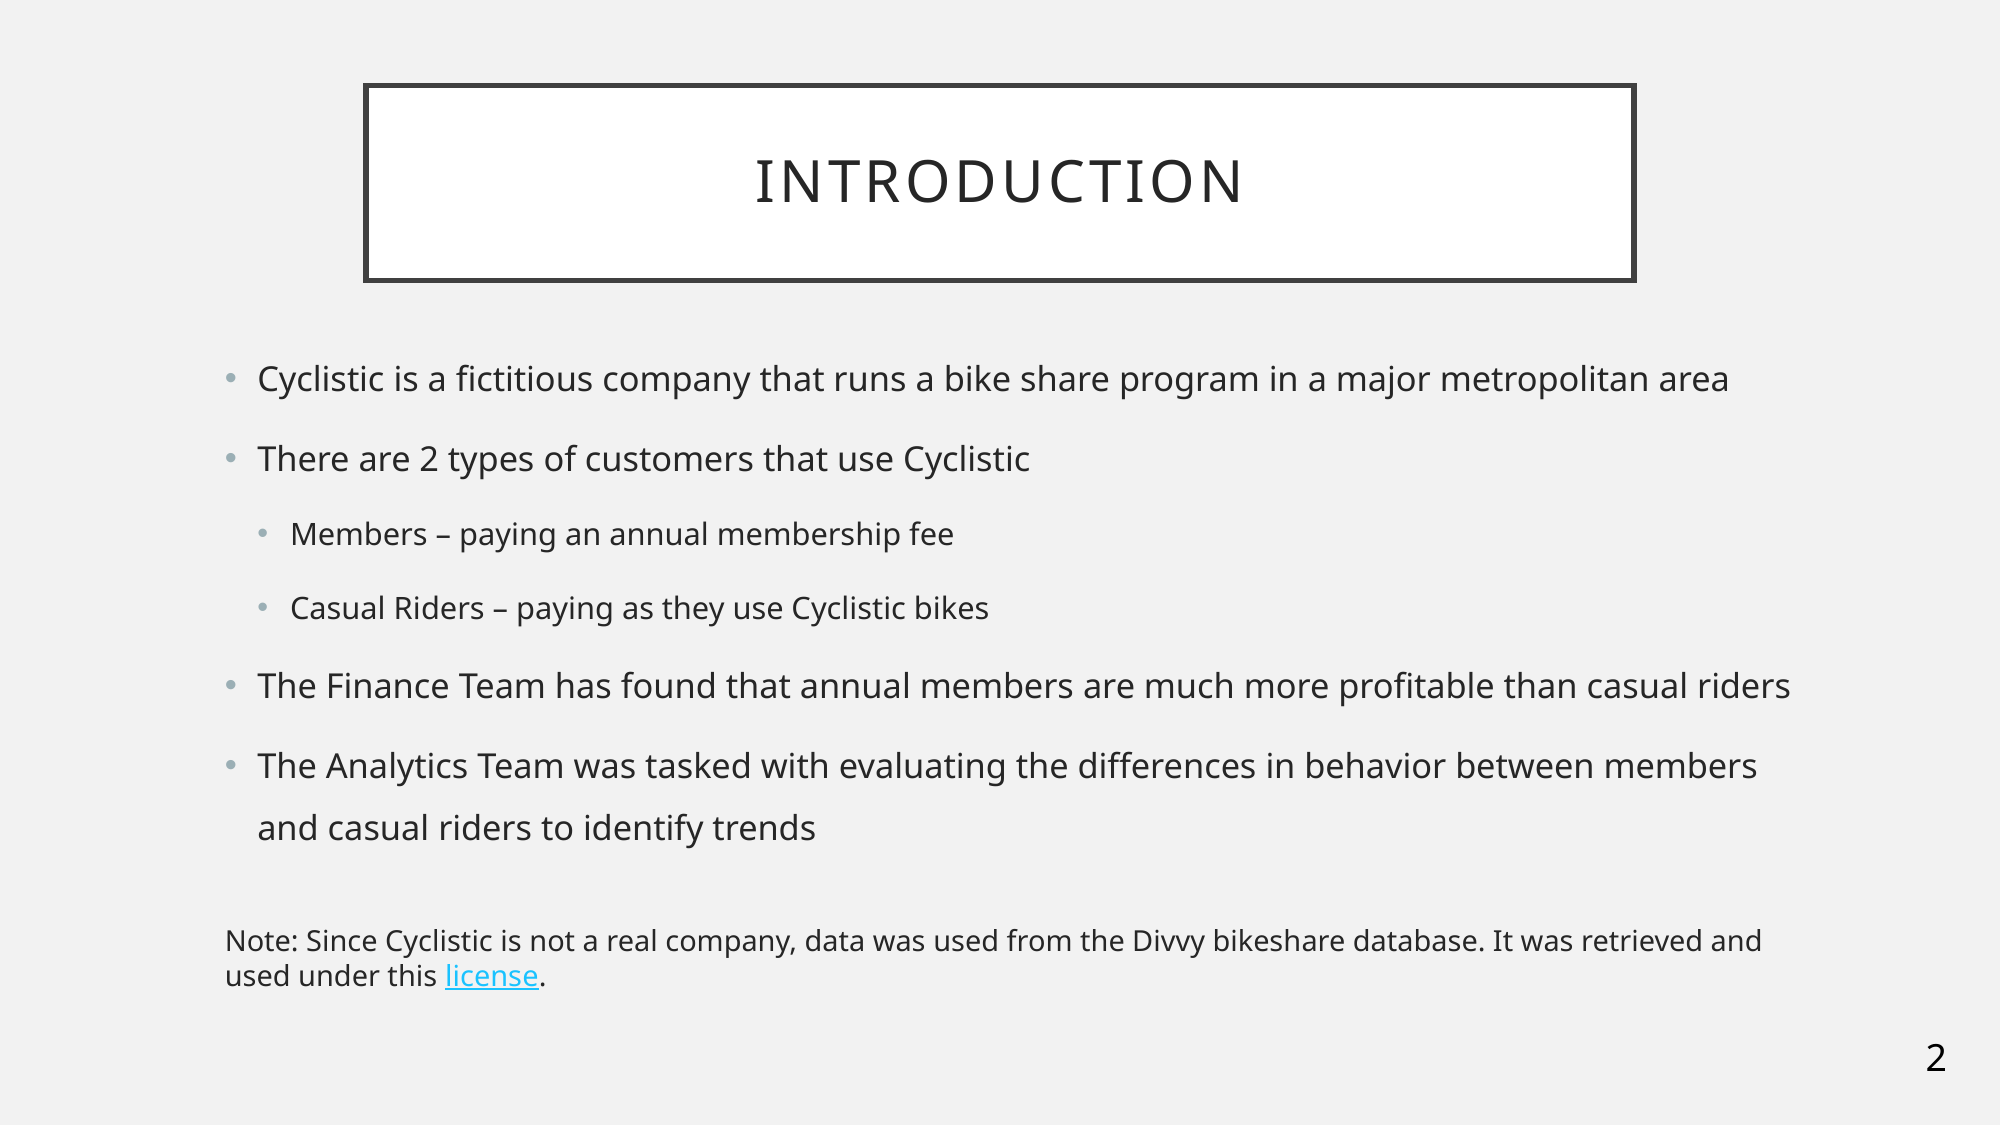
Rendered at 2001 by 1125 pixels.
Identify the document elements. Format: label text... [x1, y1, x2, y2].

title Introduction [363, 83, 1637, 283]
list Cyclistic is a fictitious company that runs a bike share program in a major metropolitan area There are 2 types of customers that use Cyclistic Members – paying an annual membership fee Casual Riders – paying as they use Cyclistic bikes The Finance Team has found that annual members are much more profitable than casual riders The Analytics Team was tasked with evaluating the differences in behavior between members and casual riders to identify trends Note: Since Cyclistic is not a real company, data was used from the Divvy bikeshare database. It was retrieved and used under this license. [209, 329, 1820, 1067]
slide_number 2 [1893, 1013, 1980, 1107]
